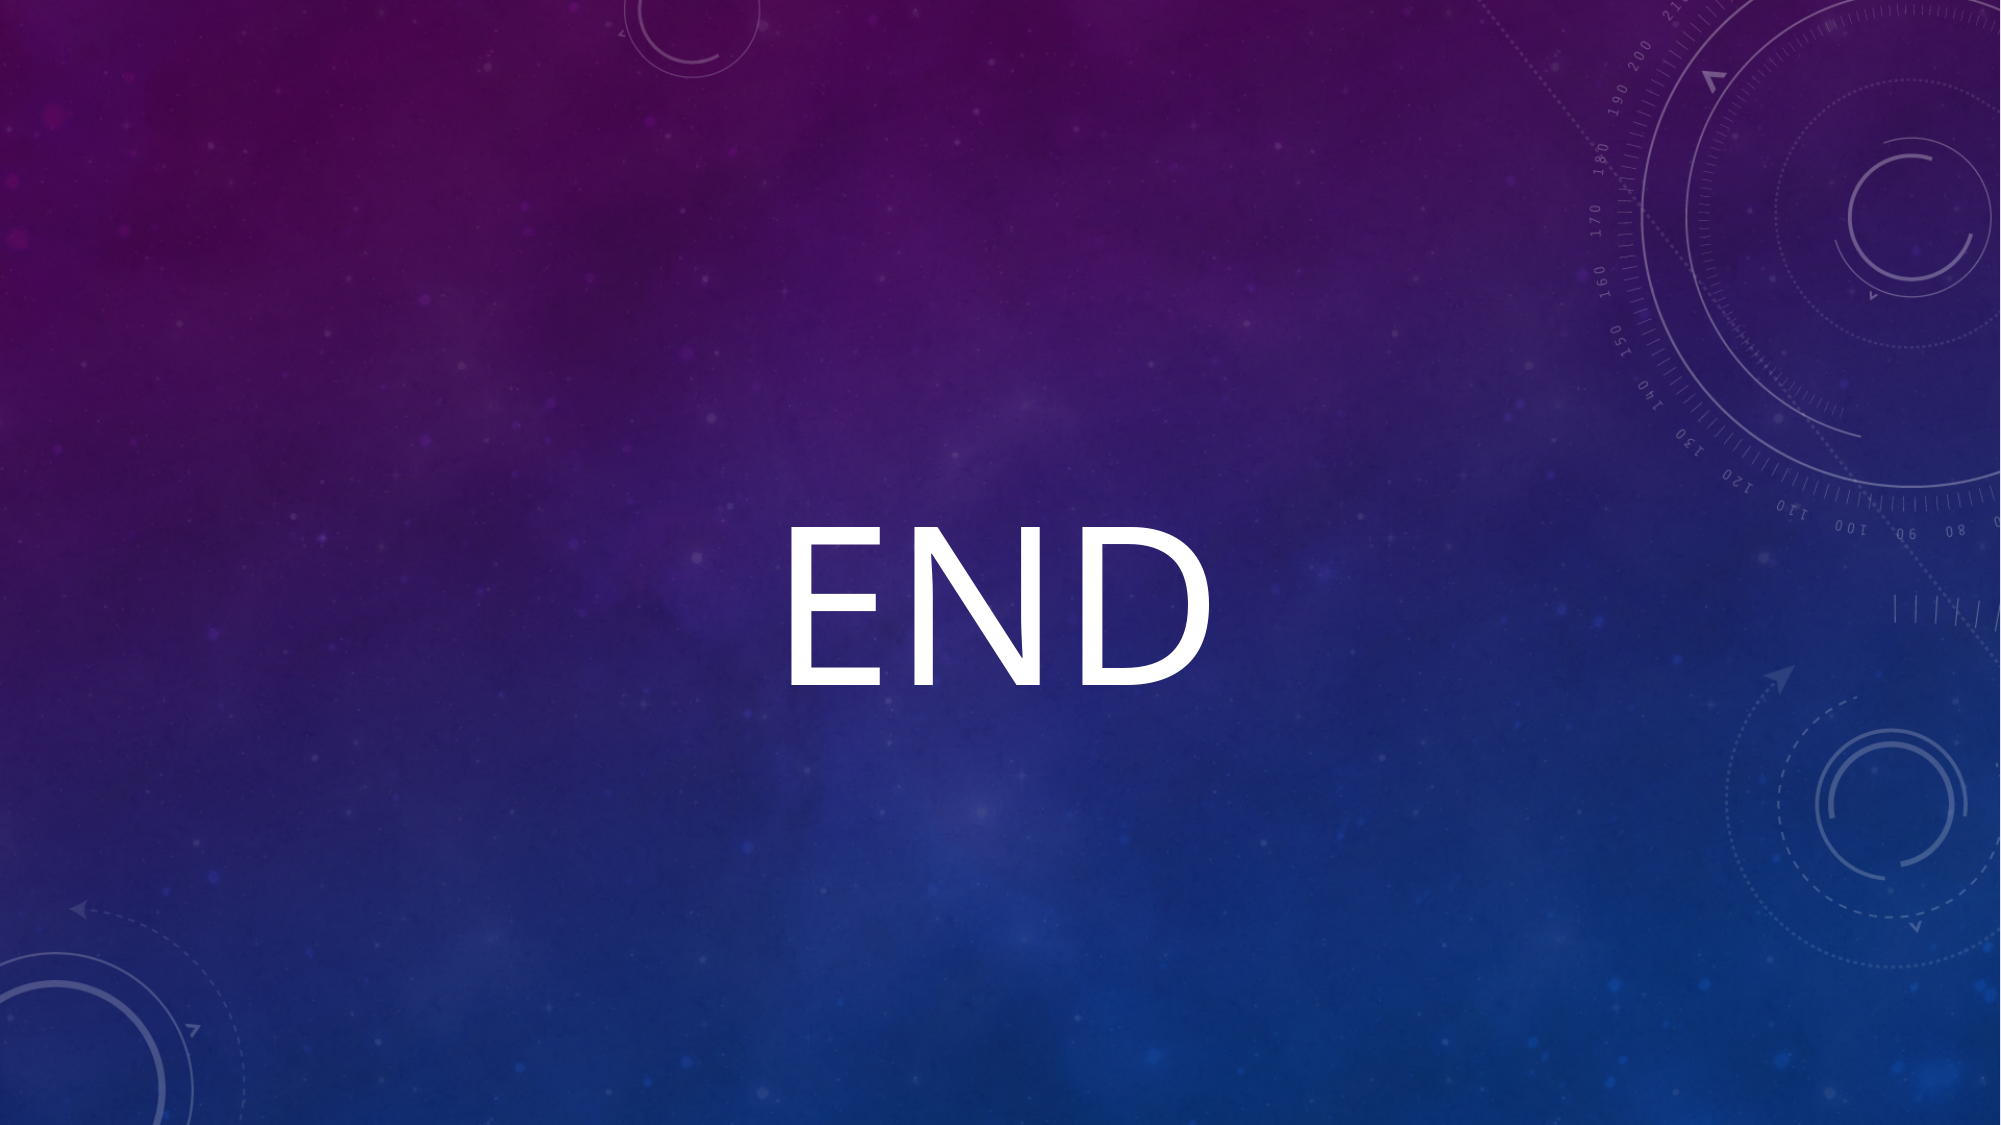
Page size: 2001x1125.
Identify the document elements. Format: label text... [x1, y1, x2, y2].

picture [0, 0, 2001, 1125]
title End [755, 410, 1245, 738]
